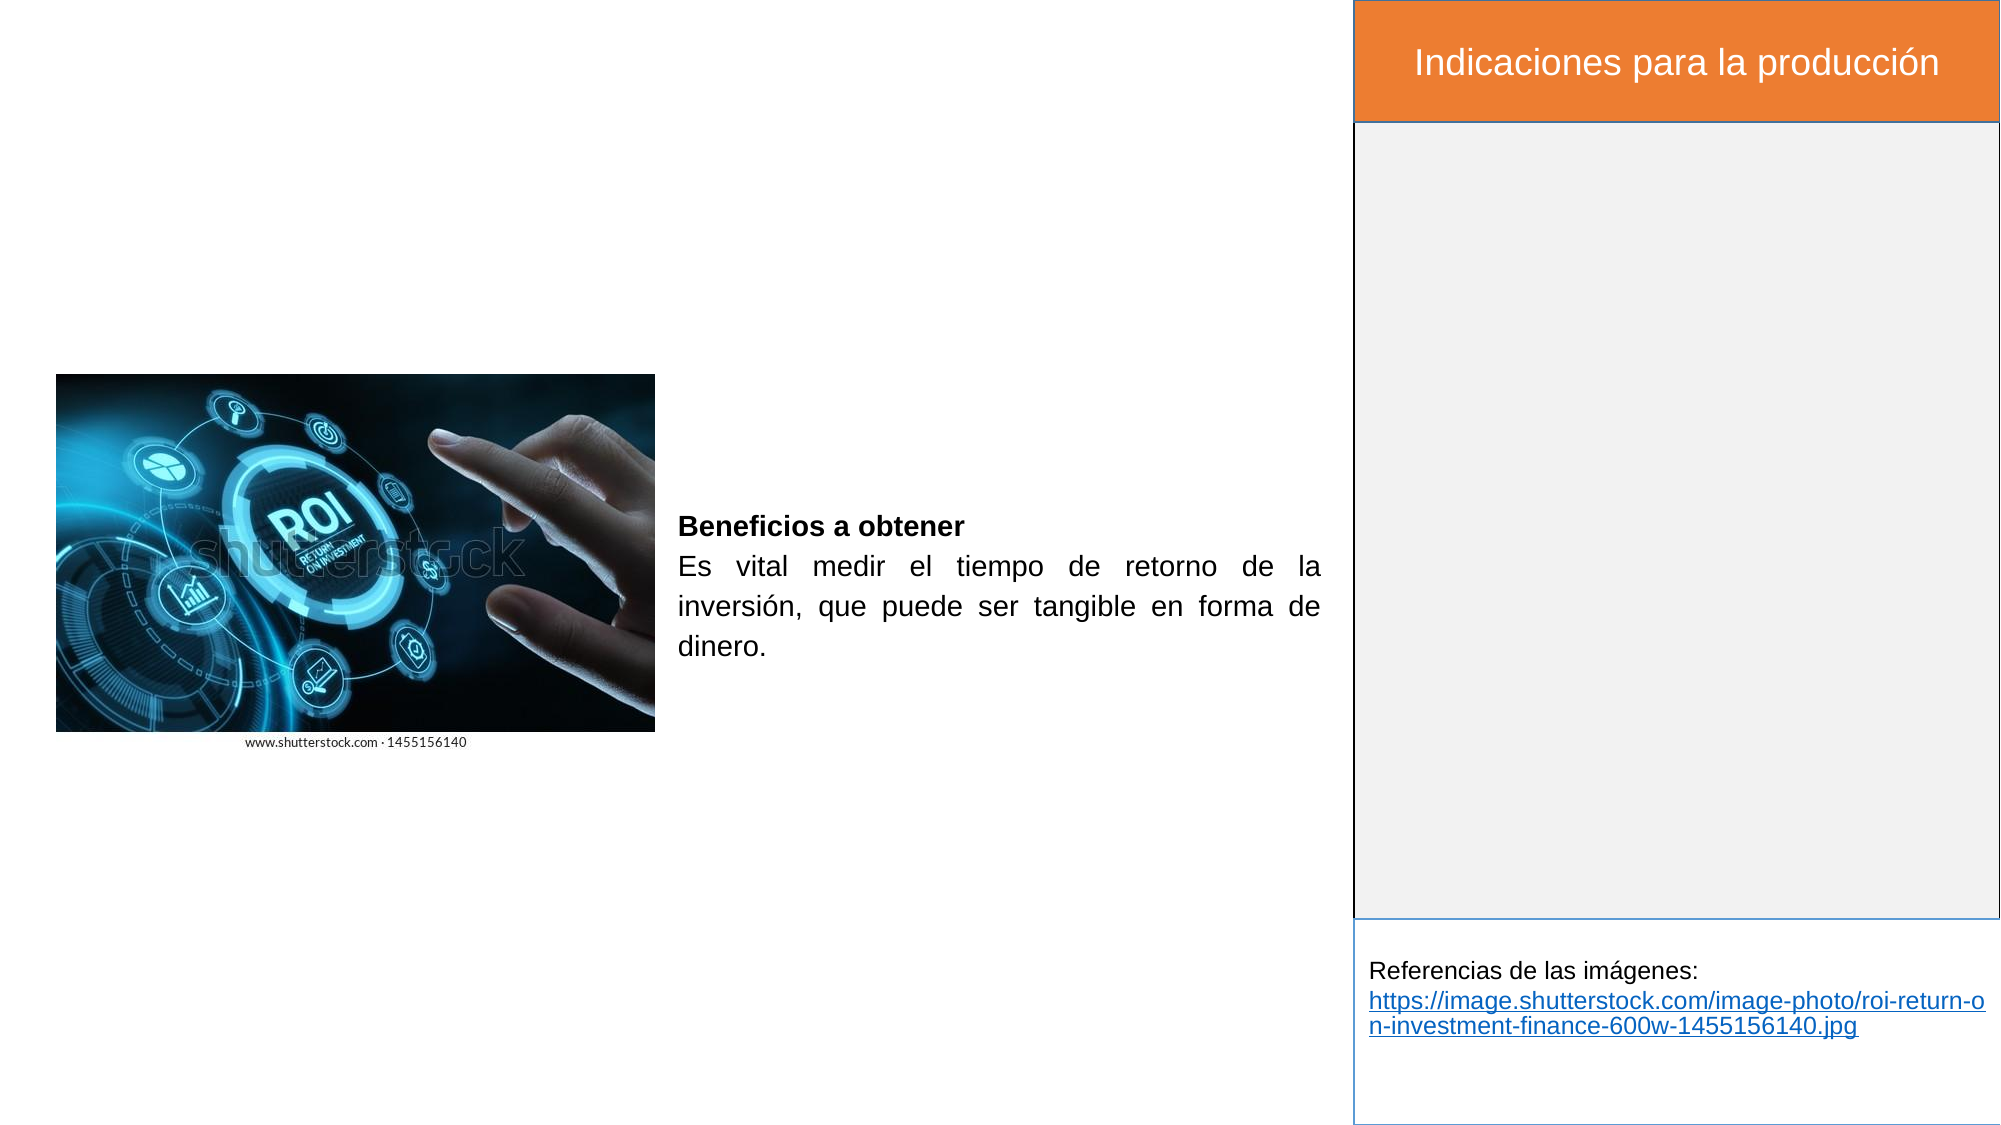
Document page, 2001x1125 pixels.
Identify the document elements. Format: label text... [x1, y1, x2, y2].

text_box Beneficios a obtener Es vital medir el tiempo de retorno de la inversión, que puede ser tangible en forma de dinero. [663, 494, 1337, 669]
text_box [1353, 701, 2000, 918]
text_box Referencias de las imágenes: https://image.shutterstock.com/image-photo/roi-return-on-investment-finance-600w-1455156140.jpg [1353, 918, 2000, 1125]
text_box [1353, 122, 2000, 206]
text_box [1353, 206, 2000, 701]
text_box Indicaciones para la producción [1353, 0, 2000, 122]
picture [56, 373, 655, 751]
